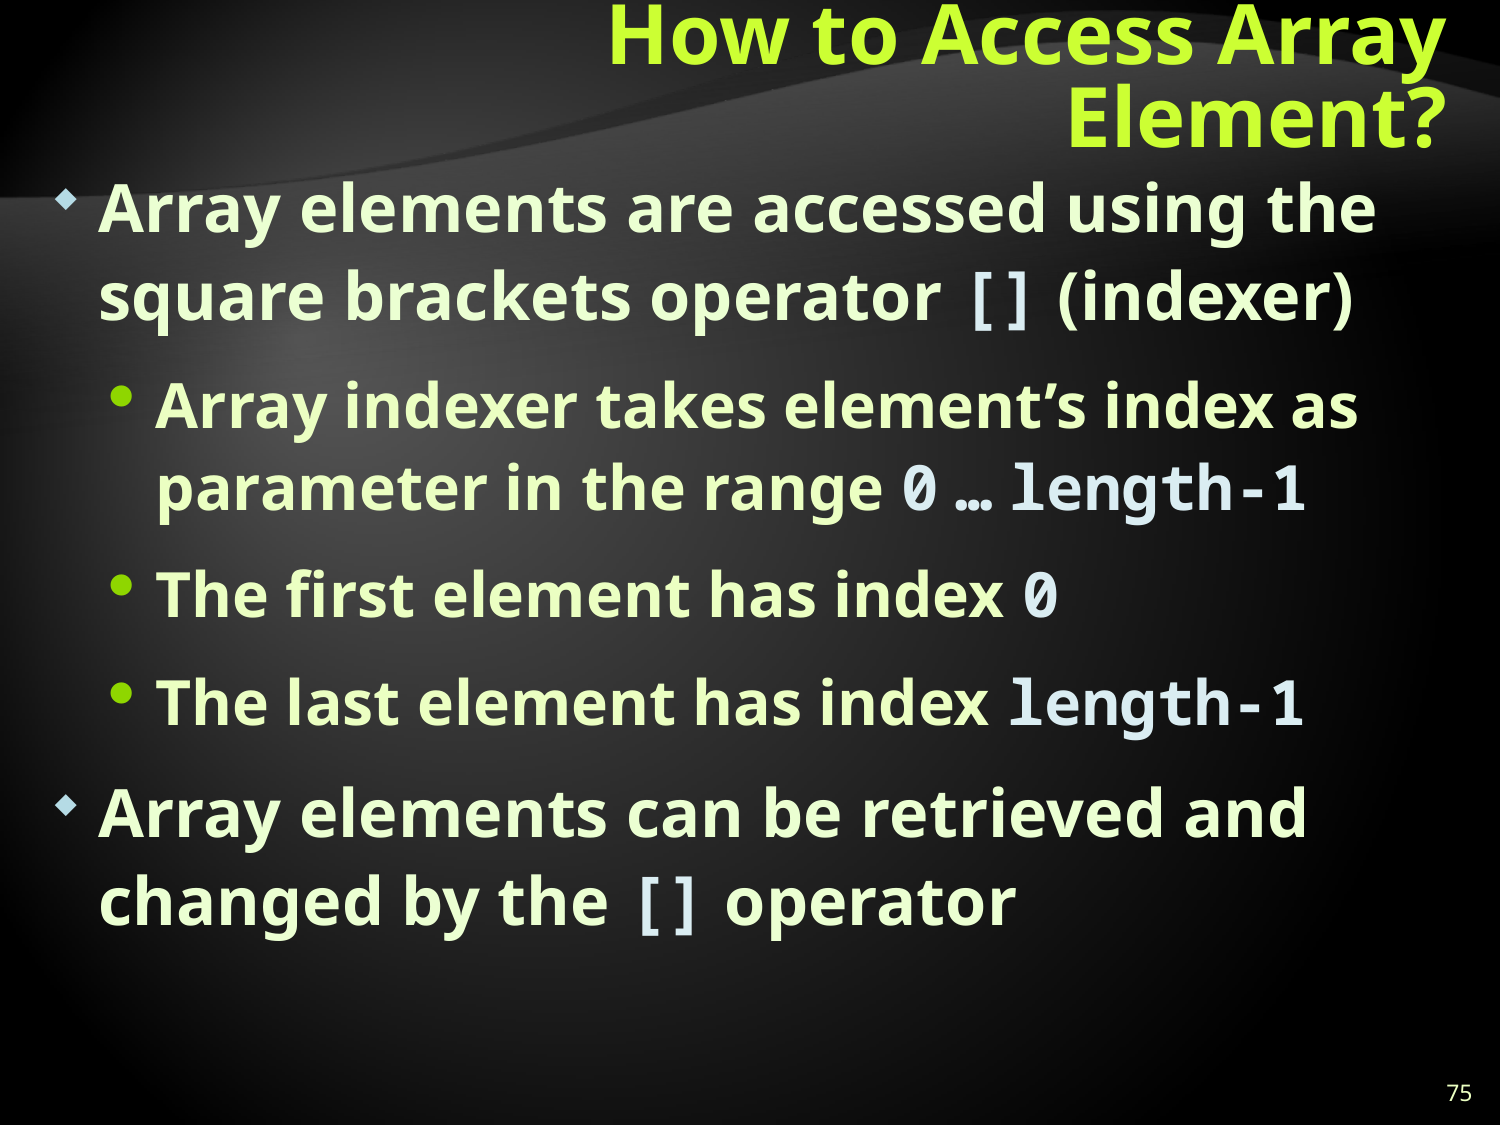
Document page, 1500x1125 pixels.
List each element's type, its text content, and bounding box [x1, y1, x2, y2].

list Array elements are accessed using the square brackets operator [] (indexer) Array indexer takes element’s index as parameter in the range 0 … length-1 The first element has index 0 The last element has index length-1 Array elements can be retrieved and changed by the [] operator [37, 149, 1463, 1100]
title How to Access Array Element? [300, 12, 1463, 149]
slide_number 75 [1412, 1074, 1488, 1113]
picture [0, 0, 1500, 1125]
